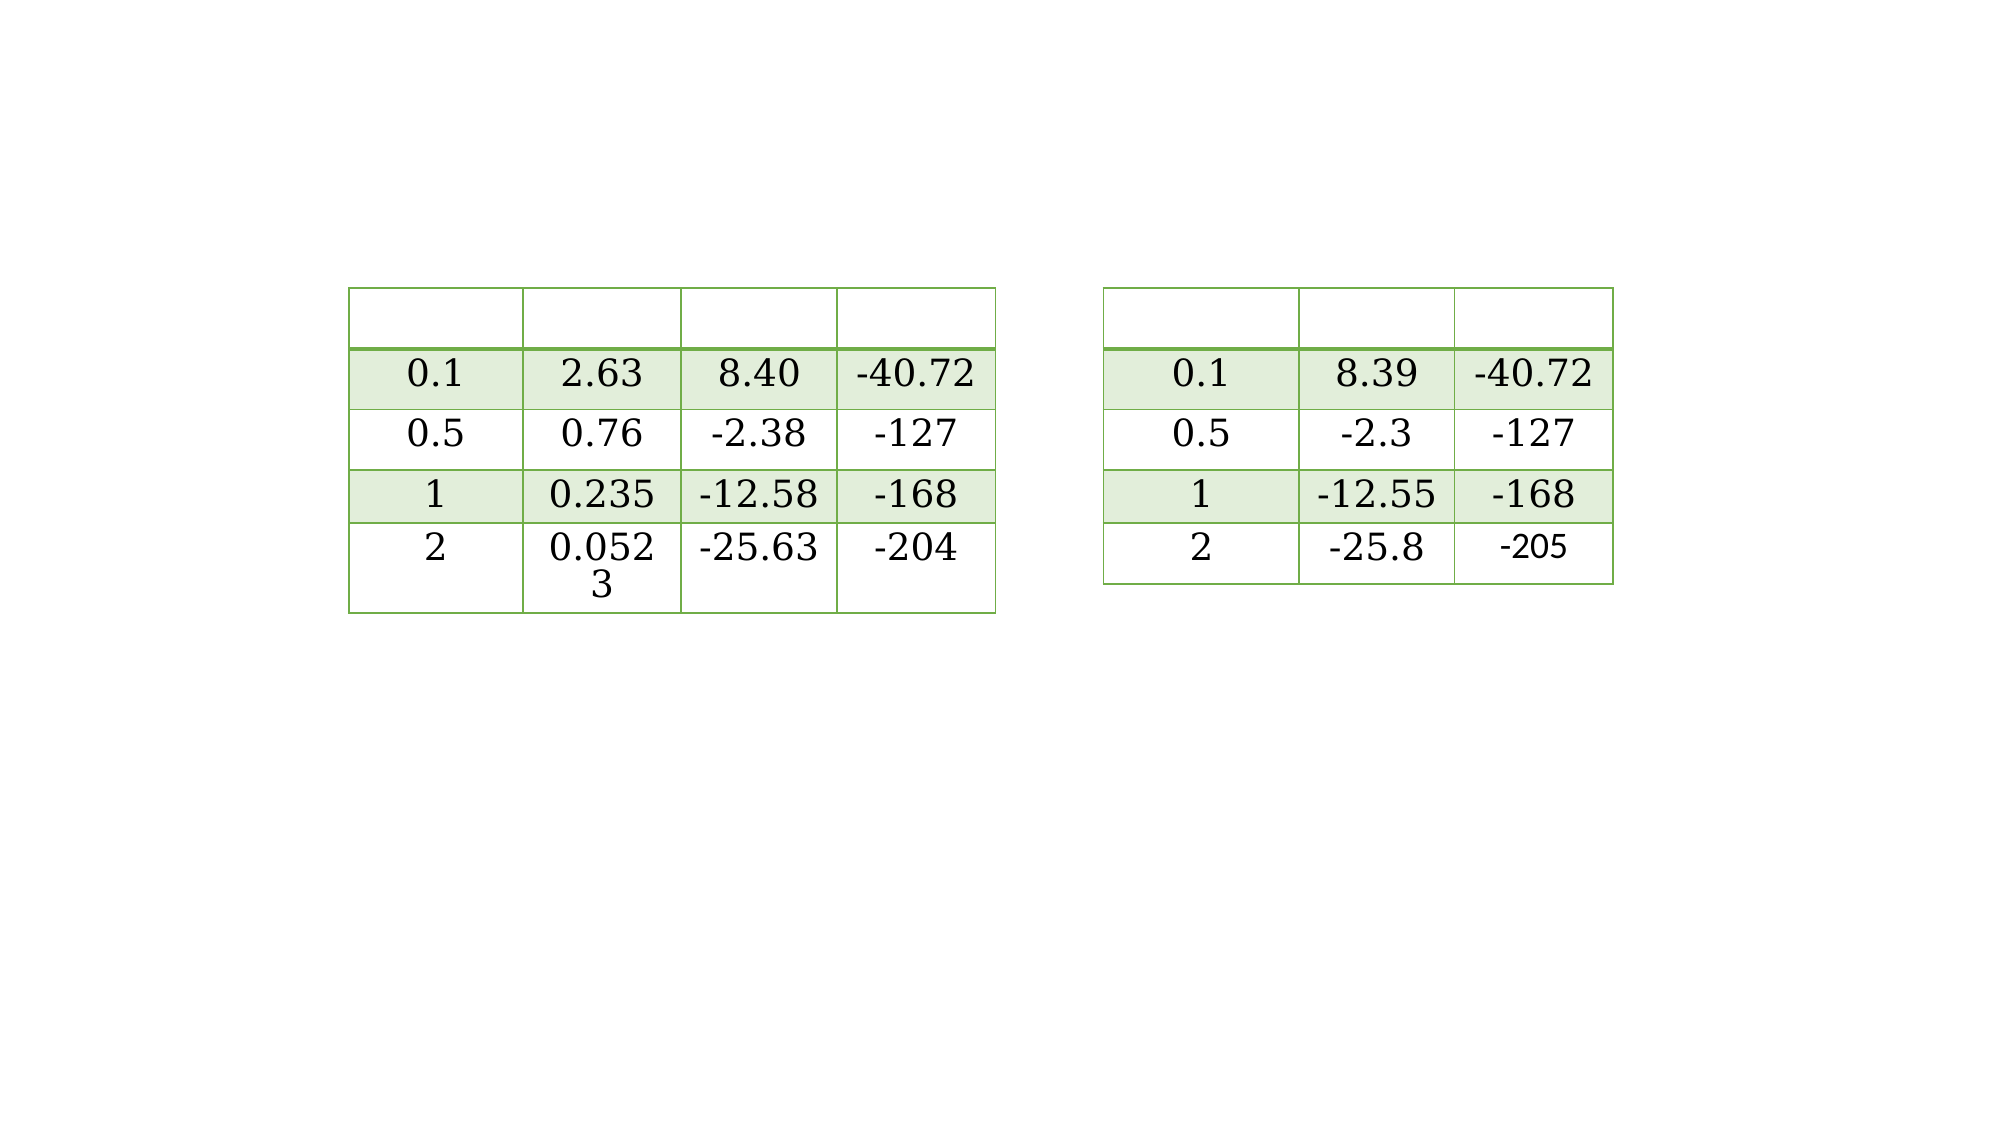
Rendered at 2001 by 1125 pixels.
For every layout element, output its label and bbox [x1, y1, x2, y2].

list [133, 92, 1859, 806]
